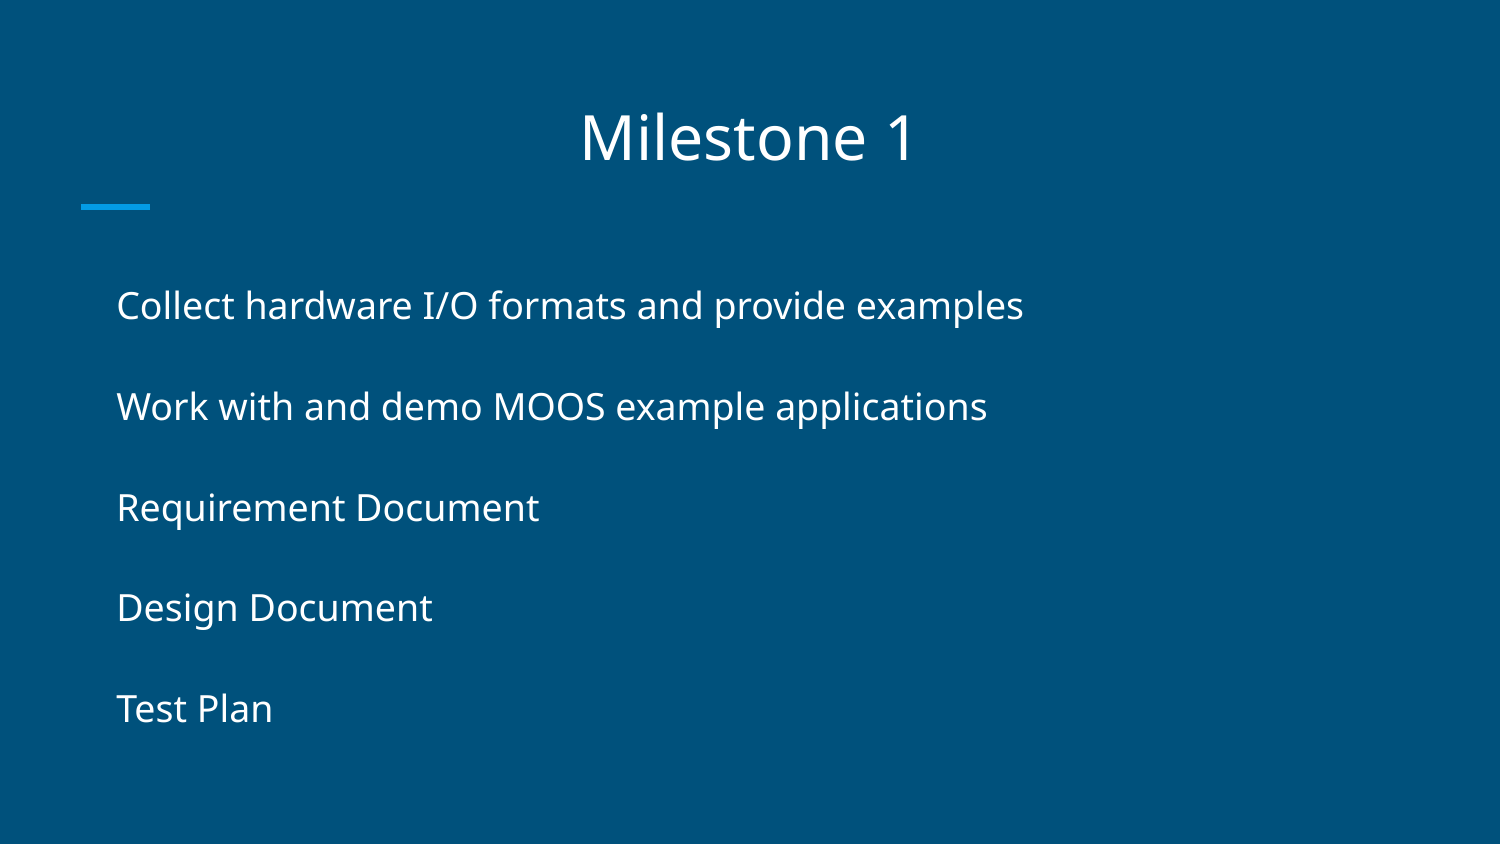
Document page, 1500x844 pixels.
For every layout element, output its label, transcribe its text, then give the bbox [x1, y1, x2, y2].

title Milestone 1 [63, 75, 1437, 188]
list Collect hardware I/O formats and provide examples Work with and demo MOOS example applications Requirement Document Design Document Test Plan [63, 244, 1437, 750]
